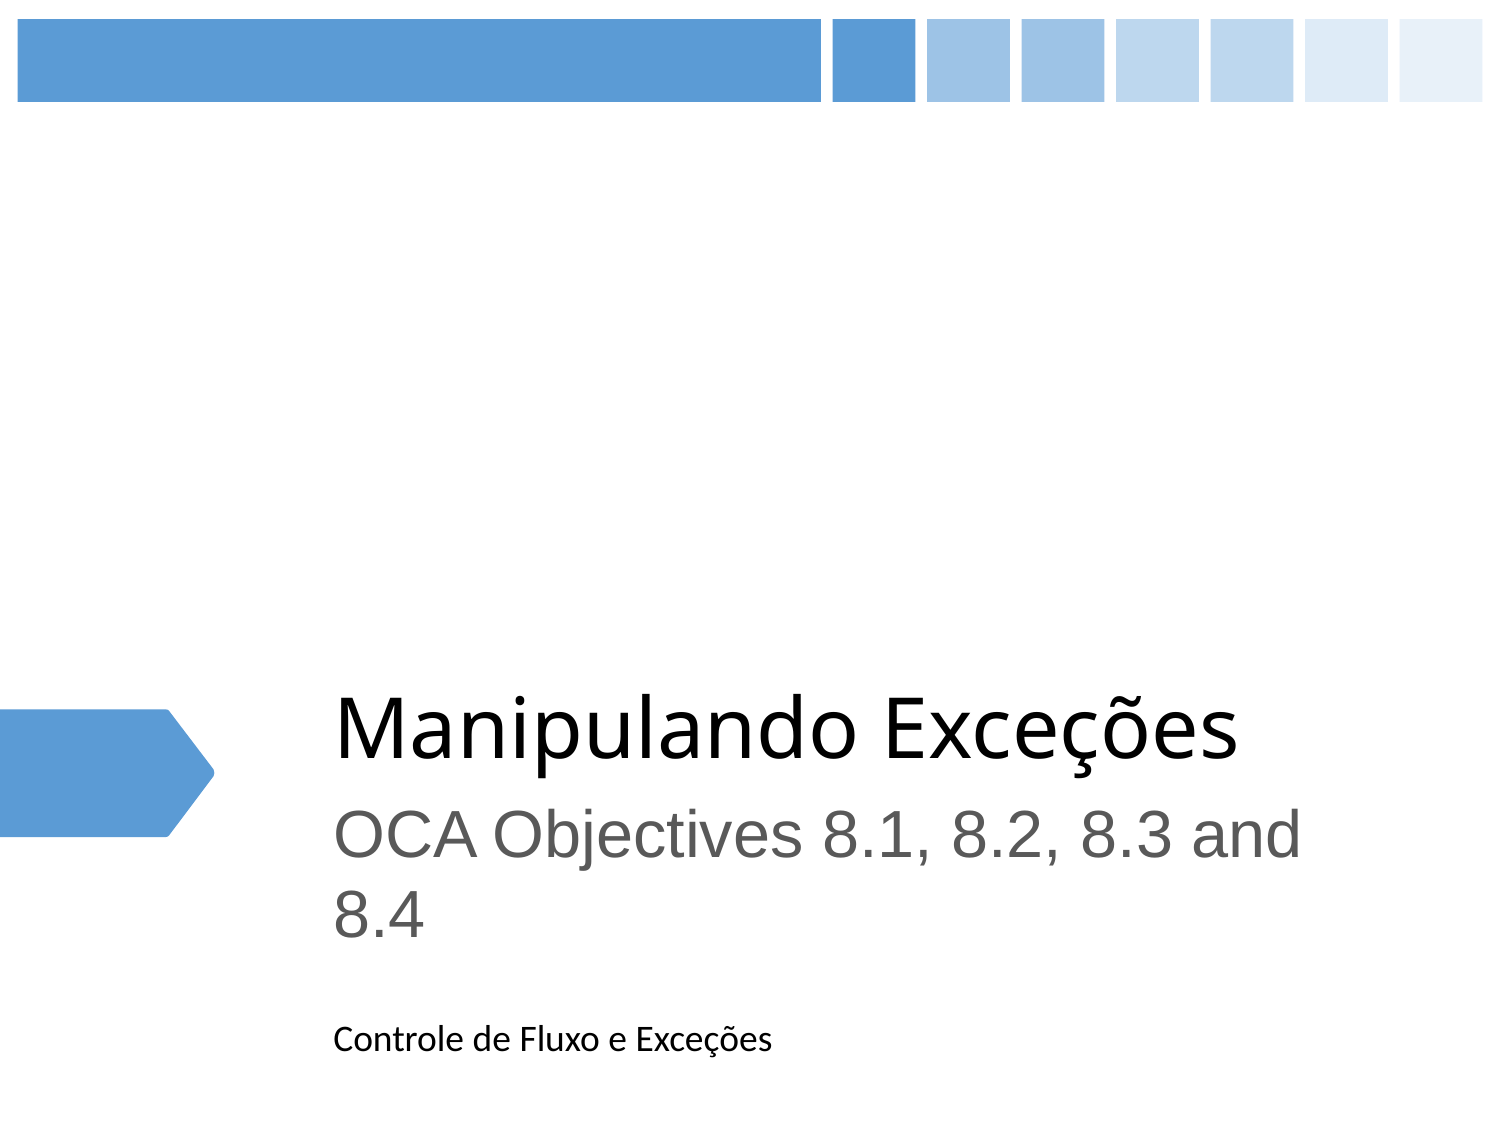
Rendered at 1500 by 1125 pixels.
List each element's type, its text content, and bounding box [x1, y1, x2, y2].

title Manipulando Exceções [318, 412, 1416, 783]
subtitle OCA Objectives 8.1, 8.2, 8.3 and 8.4 [318, 783, 1416, 969]
footer Controle de Fluxo e Exceções [318, 1006, 1256, 1067]
